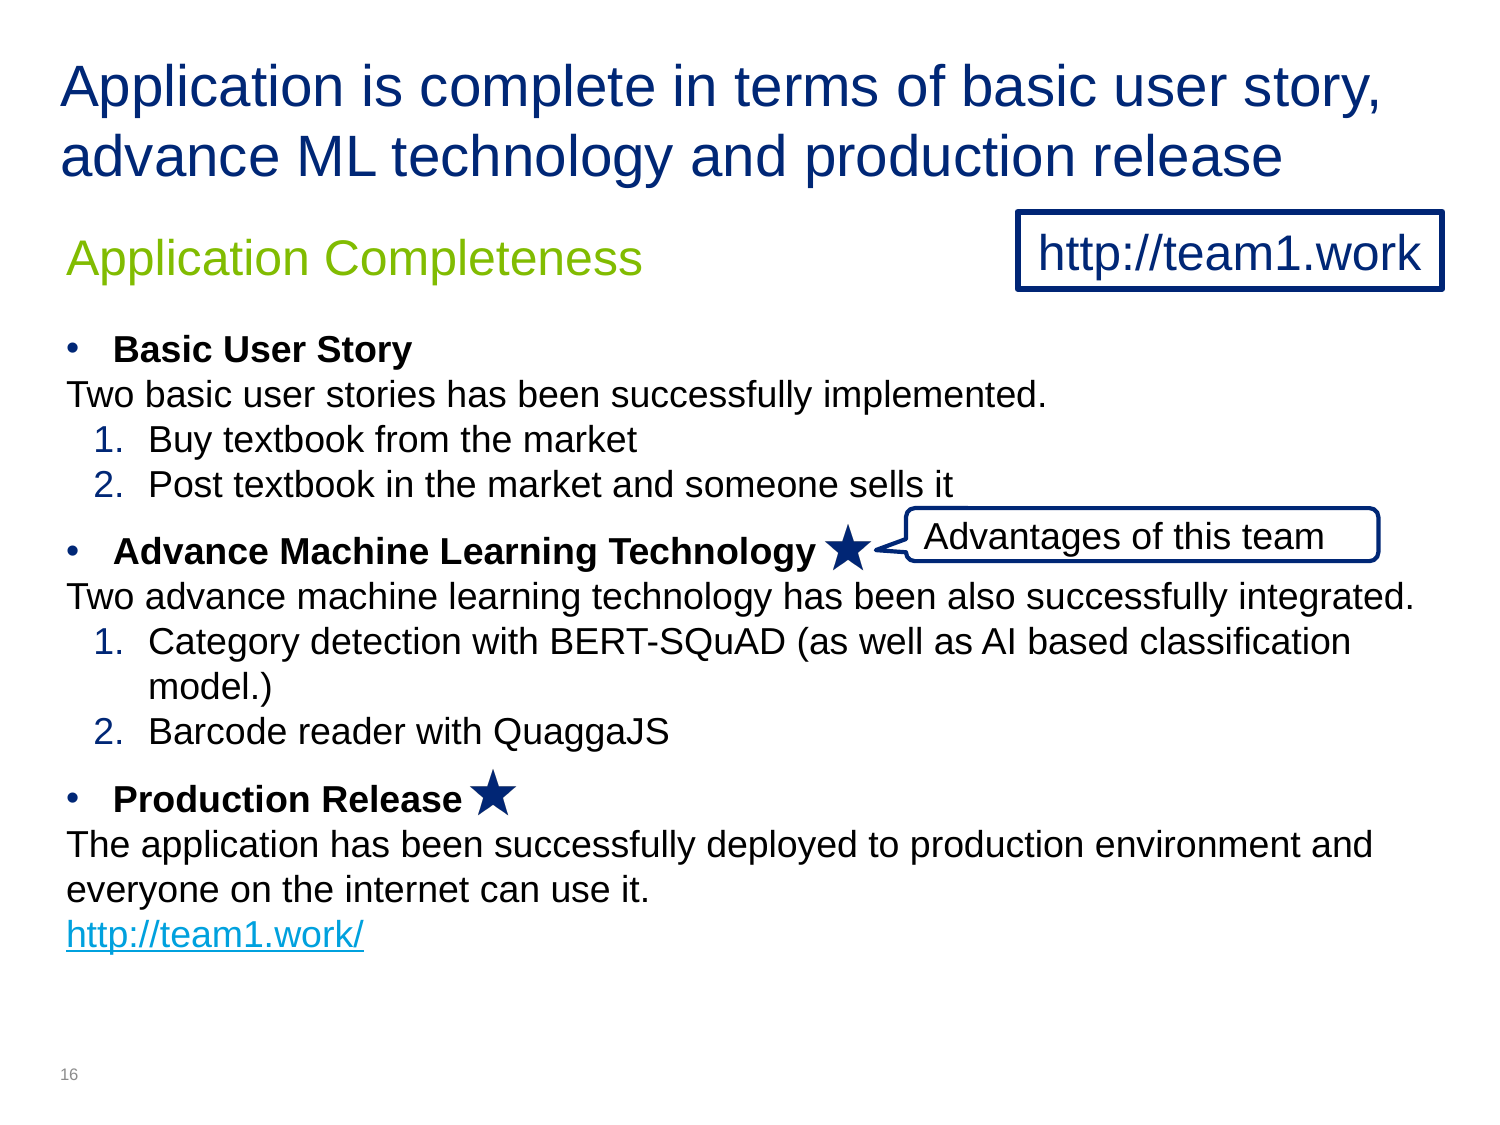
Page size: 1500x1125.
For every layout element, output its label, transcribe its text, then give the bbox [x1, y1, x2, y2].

picture [819, 519, 876, 576]
text_box Basic User Story Two basic user stories has been successfully implemented. Buy textbook from the market Post textbook in the market and someone sells it Advance Machine Learning Technology Two advance machine learning technology has been also successfully integrated. Category detection with BERT-SQuAD (as well as AI based classification model.) Barcode reader with QuaggaJS Production Release The application has been successfully deployed to production environment and everyone on the internet can use it. http://team1.work/ [65, 325, 1446, 1001]
text_box Advantages of this team [881, 508, 1379, 562]
picture [464, 764, 521, 821]
title Application is complete in terms of basic user story, advance ML technology and production release [60, 48, 1440, 126]
text_box Application Completeness [65, 225, 1416, 279]
